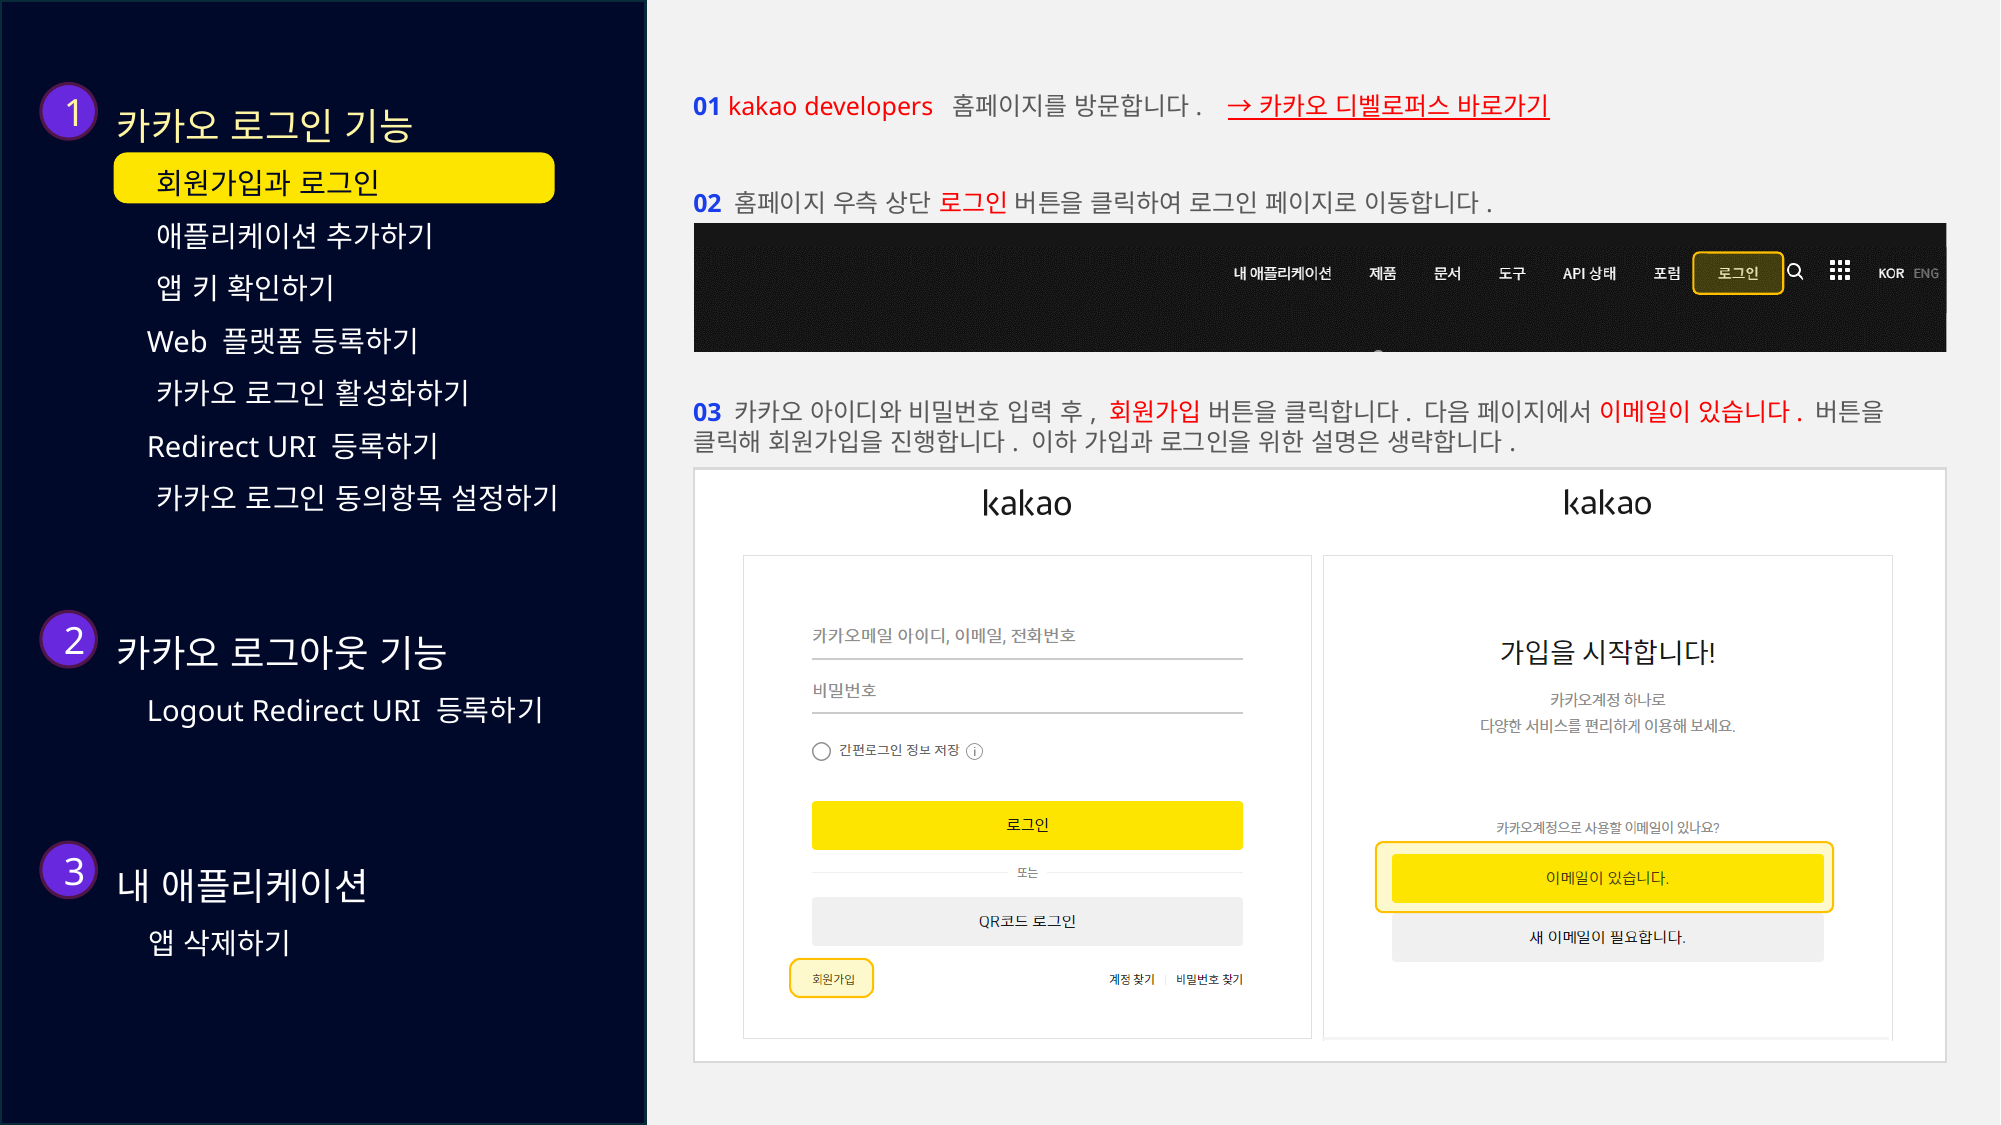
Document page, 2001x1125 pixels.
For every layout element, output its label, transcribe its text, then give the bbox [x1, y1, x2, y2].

text_box [693, 222, 1948, 315]
text_box 01 kakao developers 홈페이지를 방문합니다. → 카카오 디벨로퍼스 바로가기 [678, 83, 1931, 135]
text_box [0, 0, 647, 1125]
text_box [693, 467, 1948, 1064]
text_box 02 홈페이지 우측 상단 로그인 버튼을 클릭하여 로그인 페이지로 이동합니다. [678, 179, 1680, 225]
picture [717, 470, 1316, 1041]
picture [693, 246, 1947, 353]
text_box 03 카카오 아이디와 비밀번호 입력 후, 회원가입 버튼을 클릭합니다. 다음 페이지에서 이메일이 있습니다. 버튼을 클릭해 회원가입을 진행합니다. 이하 가입과 로그인을 위한 설명은 생략합니다. [678, 389, 1931, 464]
text_box 카카오 로그인 기능 회원가입과 로그인 애플리케이션 추가하기 앱 키 확인하기 Web 플랫폼 등록하기 카카오 로그인 활성화하기 Redirect URI 등록하기 카카오 로그인 동의항목 설정하기 카카오 로그아웃 기능 Logout Redirect URI 등록하기 내 애플리케이션 앱 삭제하기 [102, 50, 593, 968]
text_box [1316, 470, 1923, 1041]
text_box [40, 82, 97, 899]
